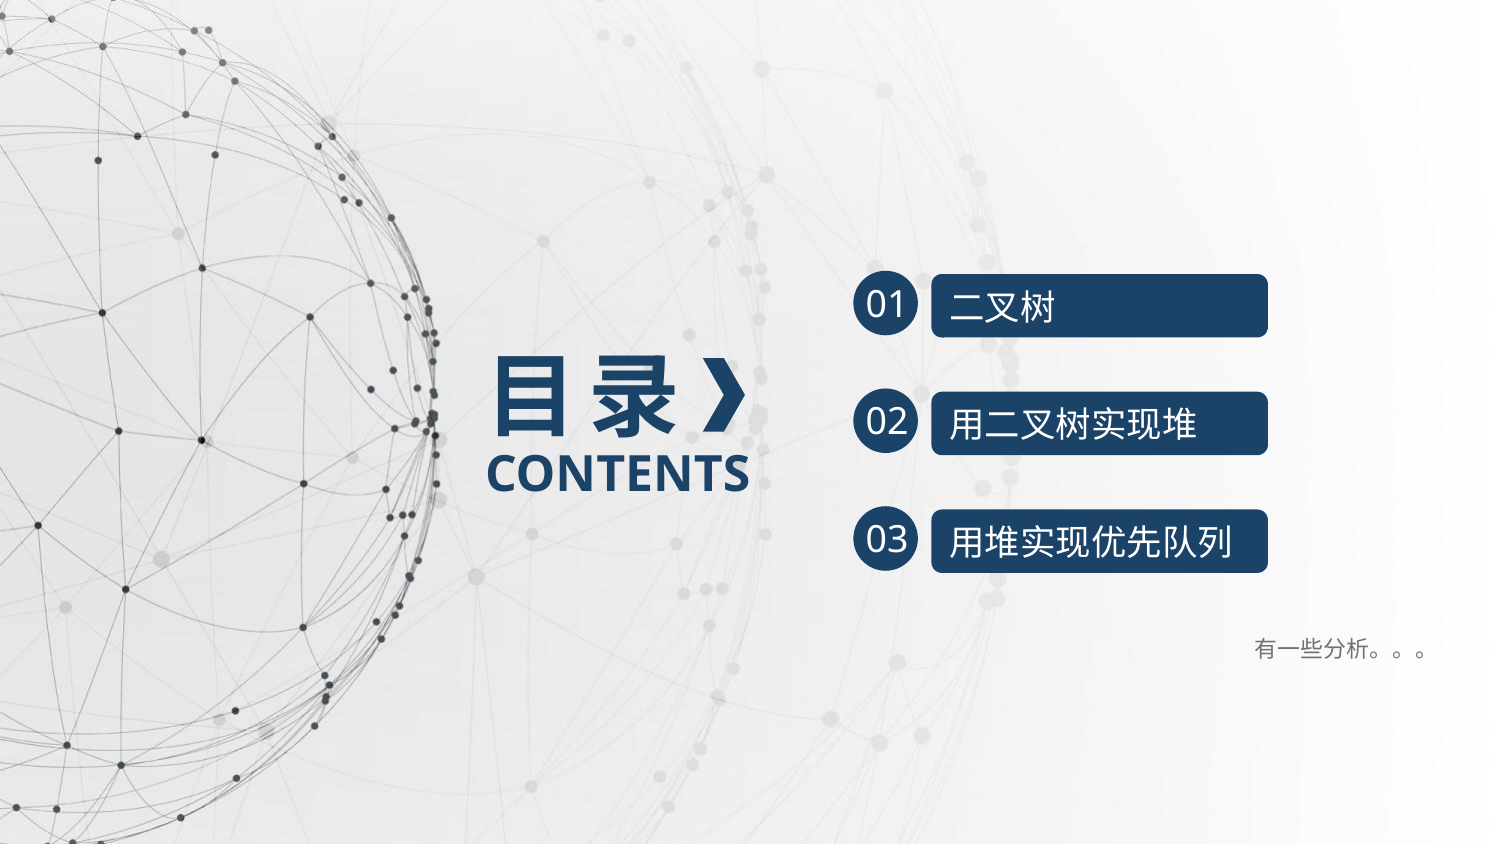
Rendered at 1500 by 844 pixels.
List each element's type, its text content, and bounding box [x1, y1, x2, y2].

text_box CONTENTS [470, 433, 817, 509]
text_box 有一些分析。。。 [1239, 627, 1459, 670]
text_box 二叉树 [931, 274, 1268, 338]
text_box 目 录 [470, 330, 823, 455]
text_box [847, 388, 927, 453]
text_box 用二叉树实现堆 [931, 391, 1268, 456]
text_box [847, 506, 927, 571]
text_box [847, 270, 927, 336]
picture [0, 0, 1500, 844]
text_box [701, 357, 747, 433]
text_box 用堆实现优先队列 [931, 509, 1268, 573]
